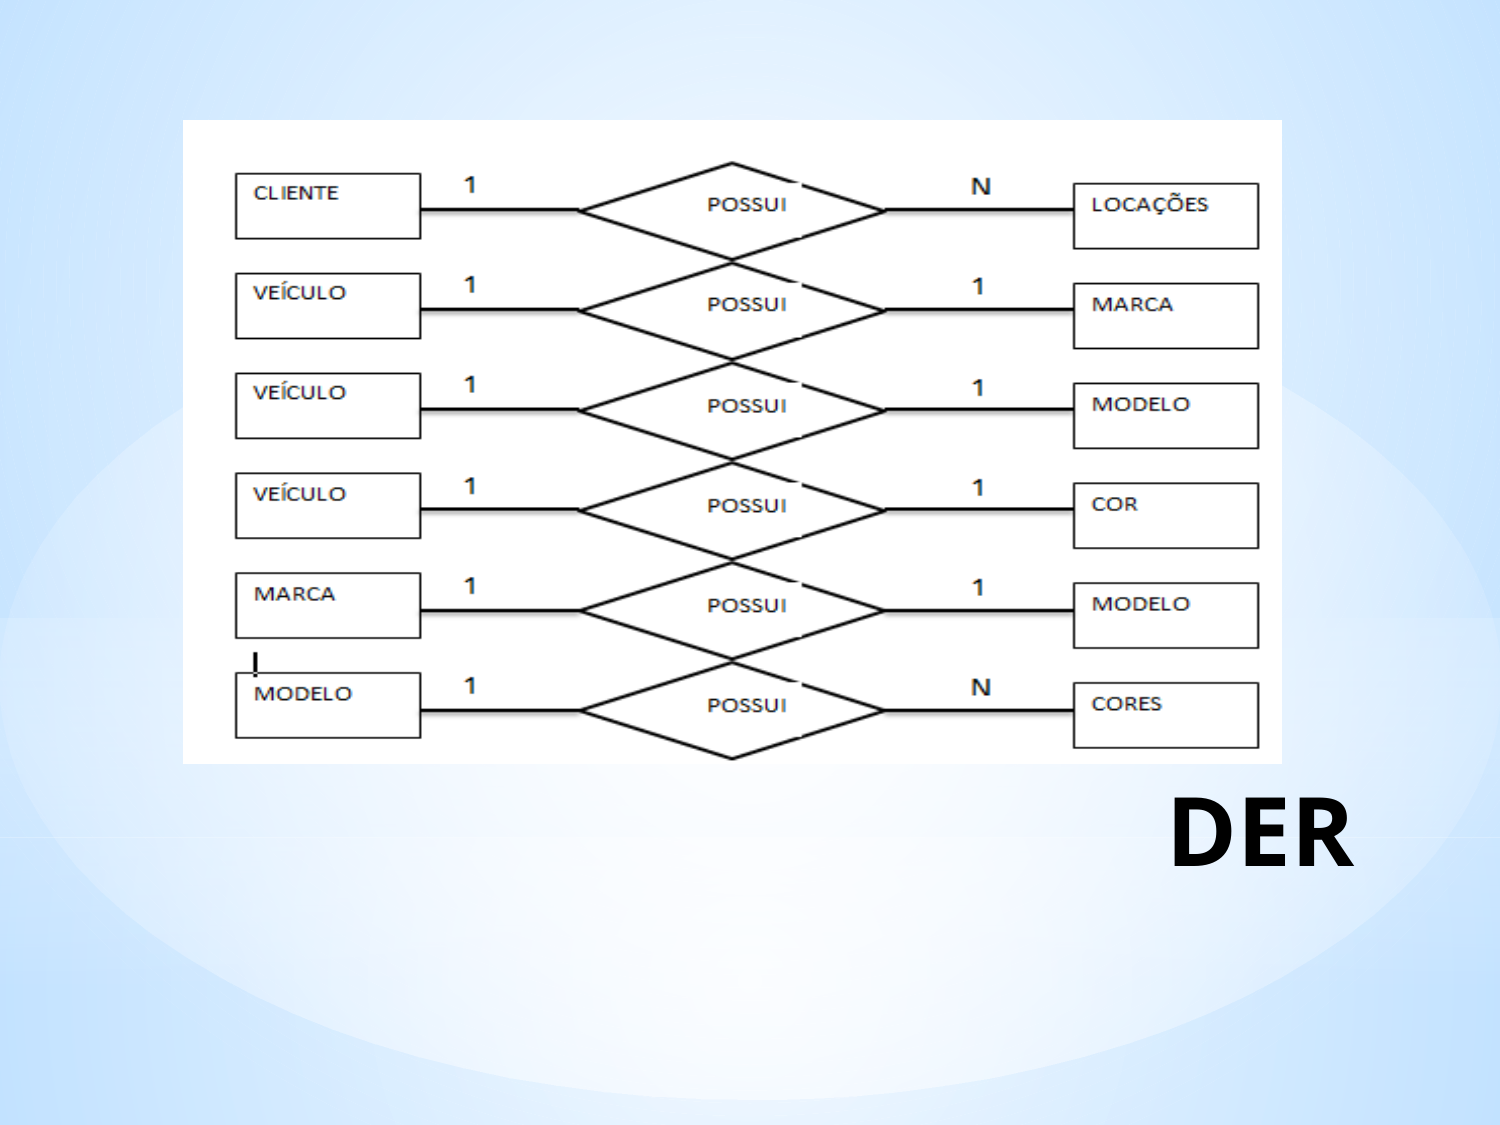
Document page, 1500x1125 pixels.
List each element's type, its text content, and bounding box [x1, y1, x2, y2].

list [182, 119, 1282, 764]
title DER [301, 763, 1370, 951]
